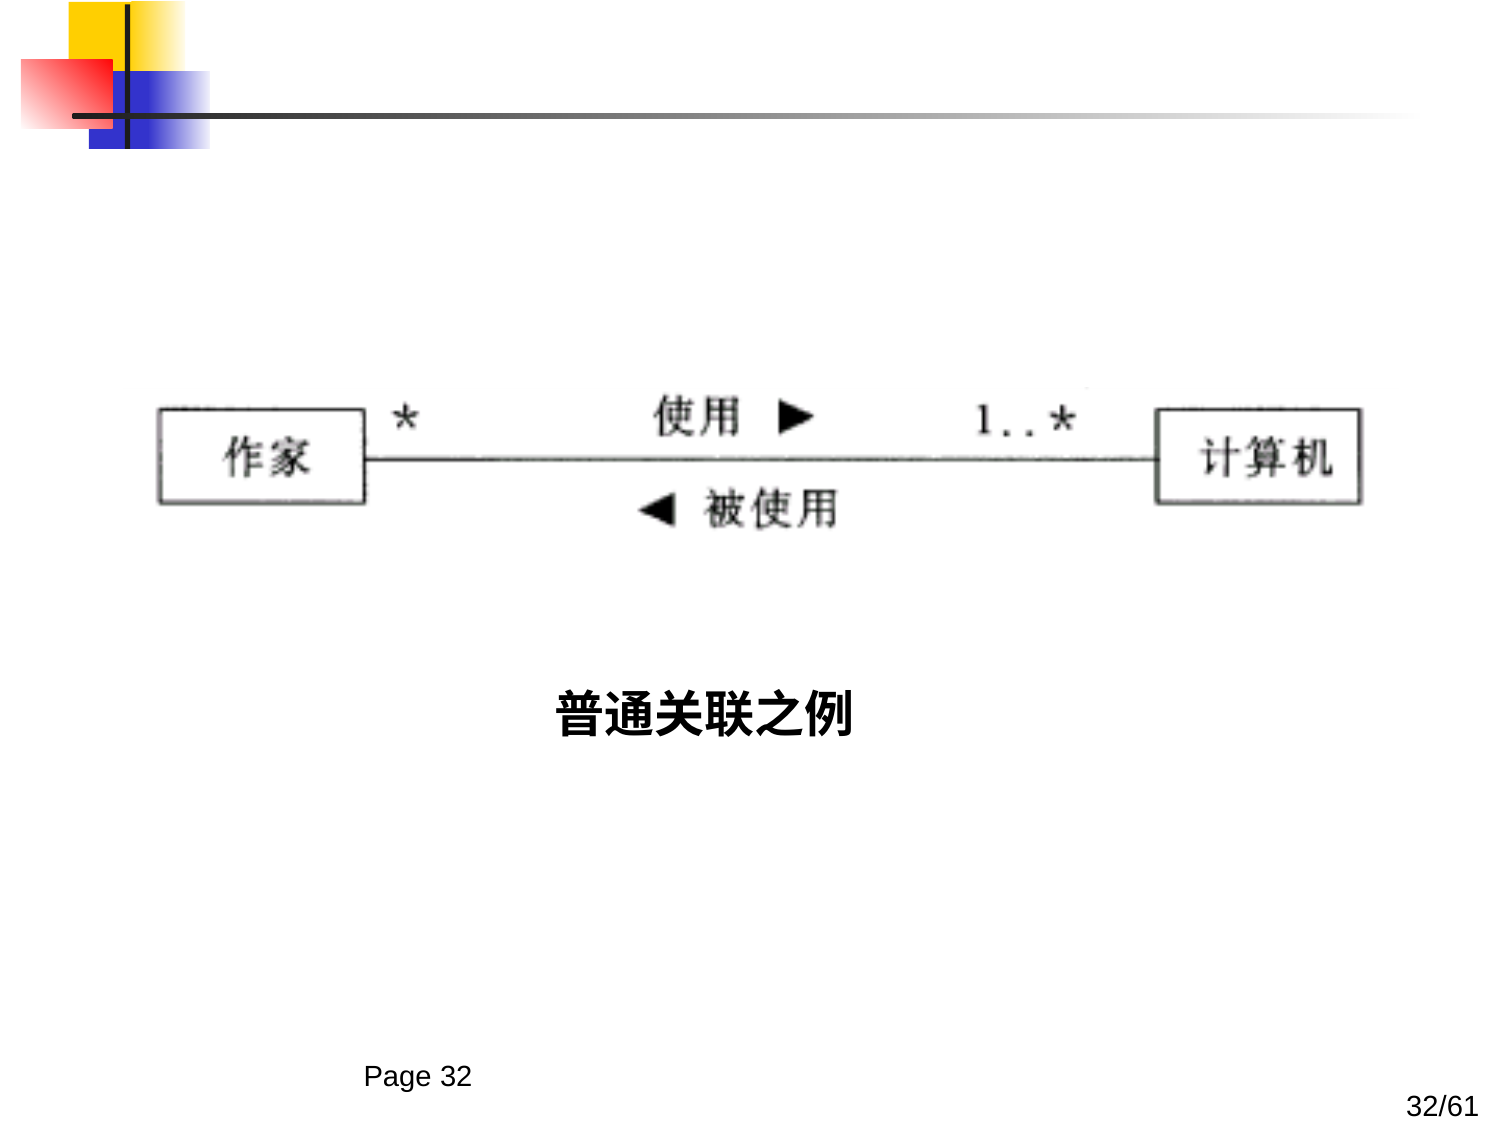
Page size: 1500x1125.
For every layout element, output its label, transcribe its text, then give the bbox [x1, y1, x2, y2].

text_box 32/61 [1181, 1054, 1495, 1125]
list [123, 387, 1399, 538]
slide_number Page 32 [174, 1024, 488, 1101]
text_box 普通关联之例 [539, 674, 870, 750]
